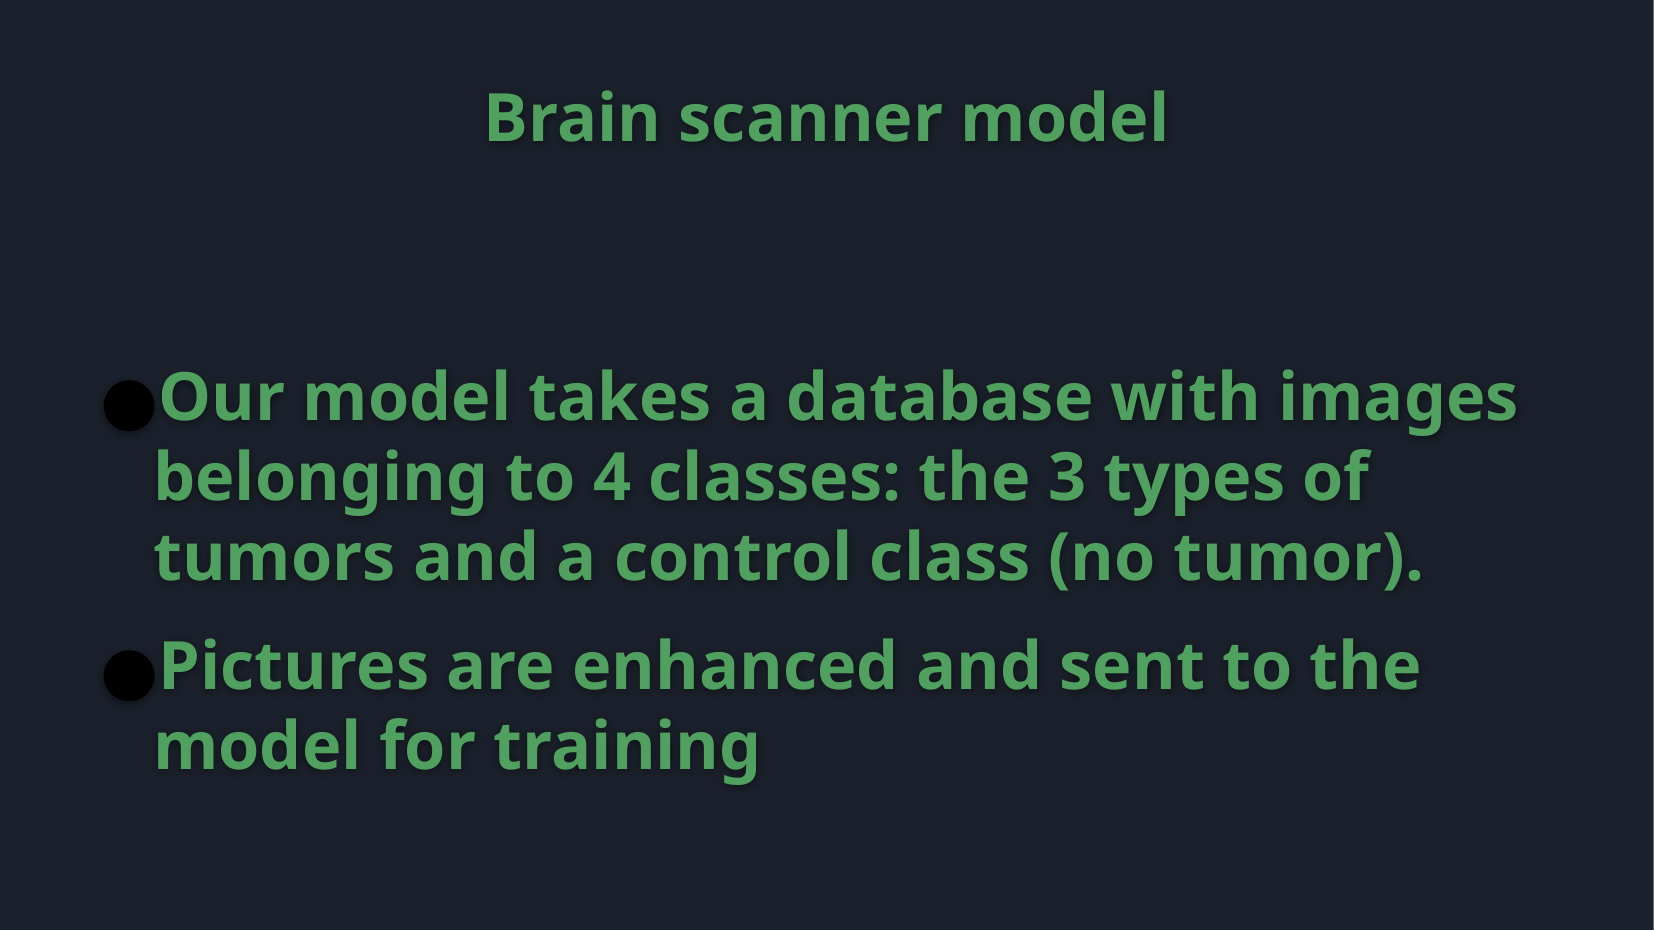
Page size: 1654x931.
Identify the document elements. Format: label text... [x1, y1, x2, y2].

text_box Brain scanner model [82, 37, 1571, 193]
text_box Our model takes a database with images belonging to 4 classes: the 3 types of tumors and a control class (no tumor). Pictures are enhanced and sent to the model for training [82, 353, 1571, 893]
